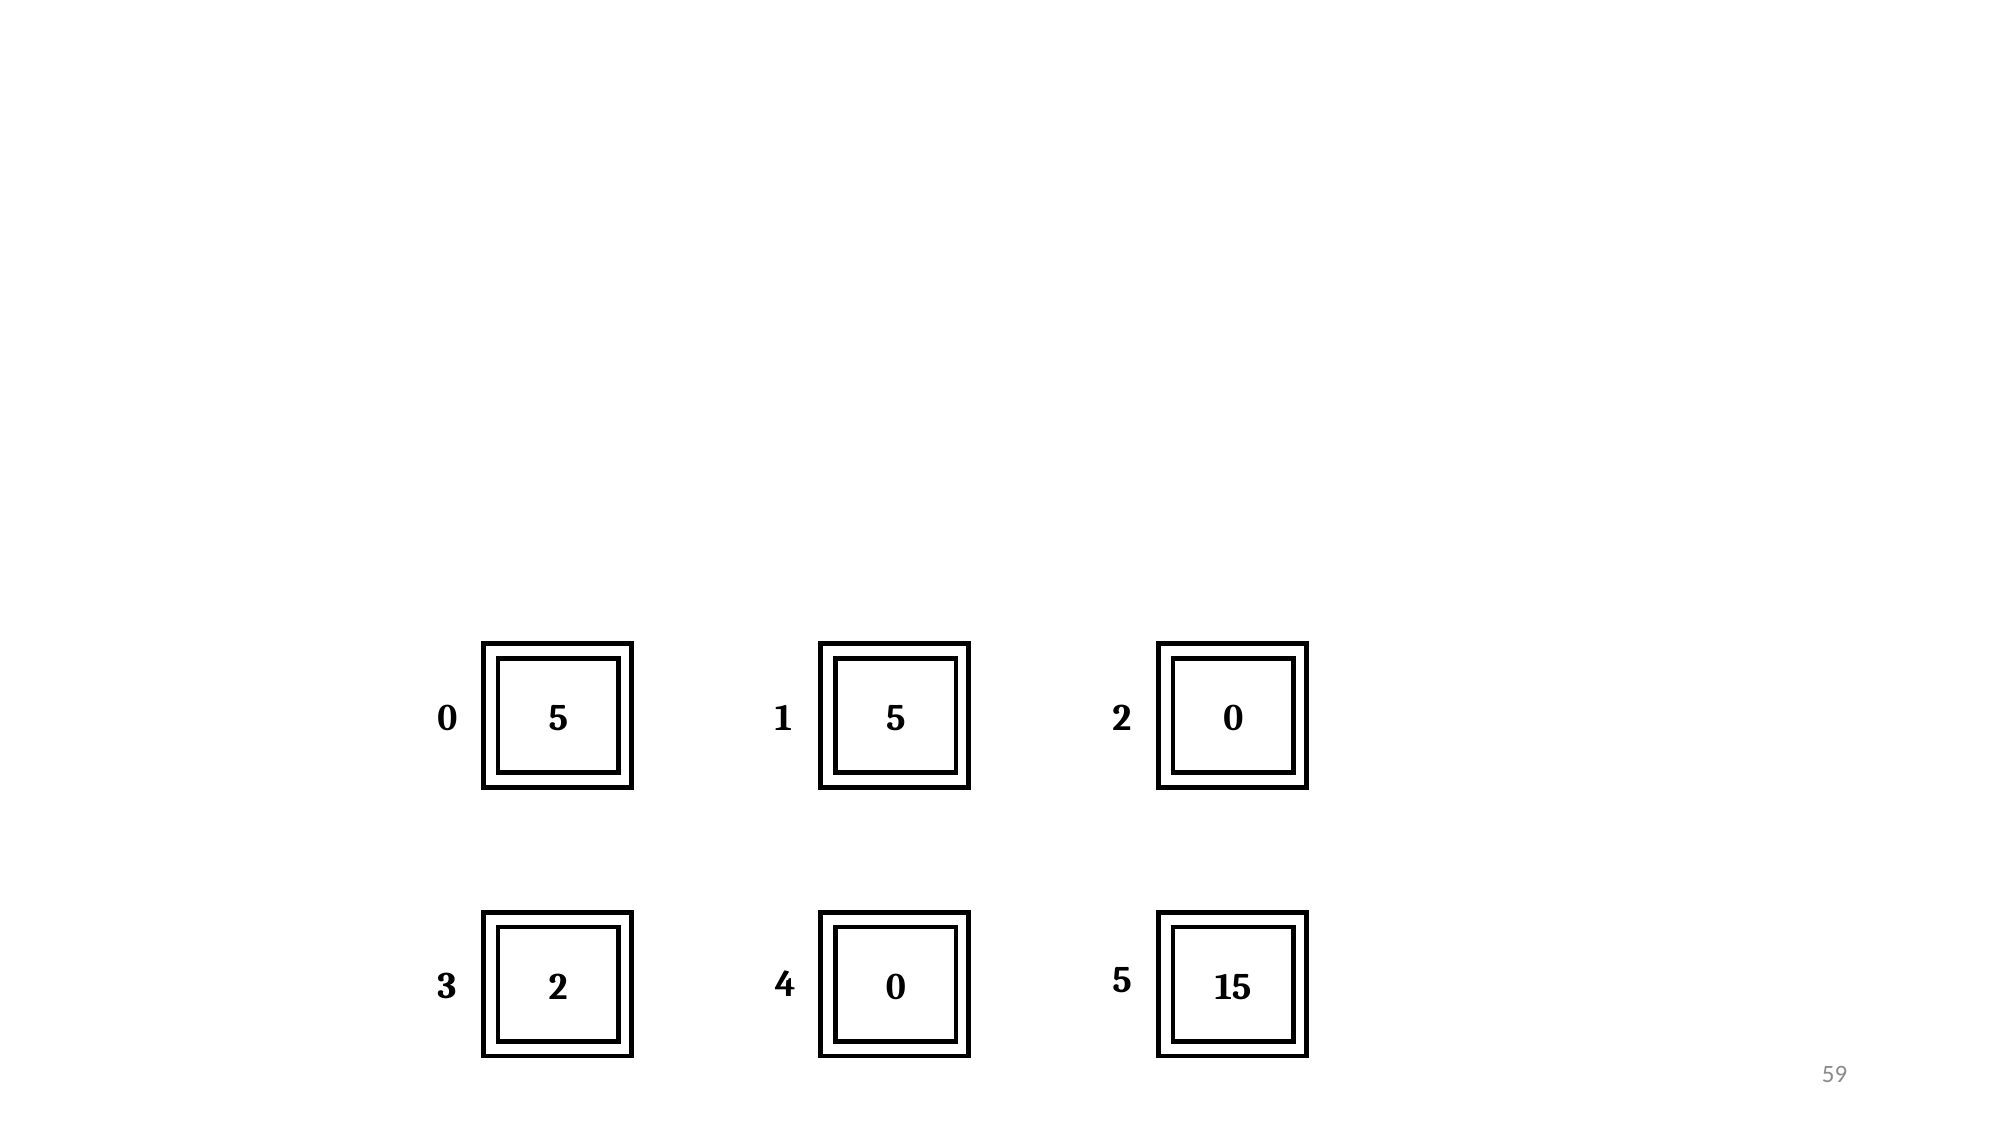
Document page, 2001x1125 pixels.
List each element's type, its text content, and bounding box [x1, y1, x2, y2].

text_box 5 [497, 657, 620, 774]
text_box 3 [422, 954, 544, 1014]
text_box [482, 643, 632, 788]
text_box 15 [1172, 926, 1295, 1043]
text_box [820, 911, 970, 1057]
text_box 2 [1097, 685, 1219, 745]
text_box 0 [834, 926, 957, 1043]
text_box [1157, 911, 1307, 1057]
text_box [820, 643, 970, 788]
text_box 4 [760, 951, 882, 1012]
slide_number 59 [1412, 1042, 1863, 1103]
text_box 1 [760, 685, 882, 745]
text_box 5 [1097, 948, 1219, 1008]
text_box [482, 911, 632, 1057]
text_box 0 [422, 685, 544, 745]
text_box 2 [497, 926, 620, 1043]
text_box 0 [1172, 657, 1295, 774]
text_box 5 [834, 657, 957, 774]
text_box [1157, 643, 1307, 788]
